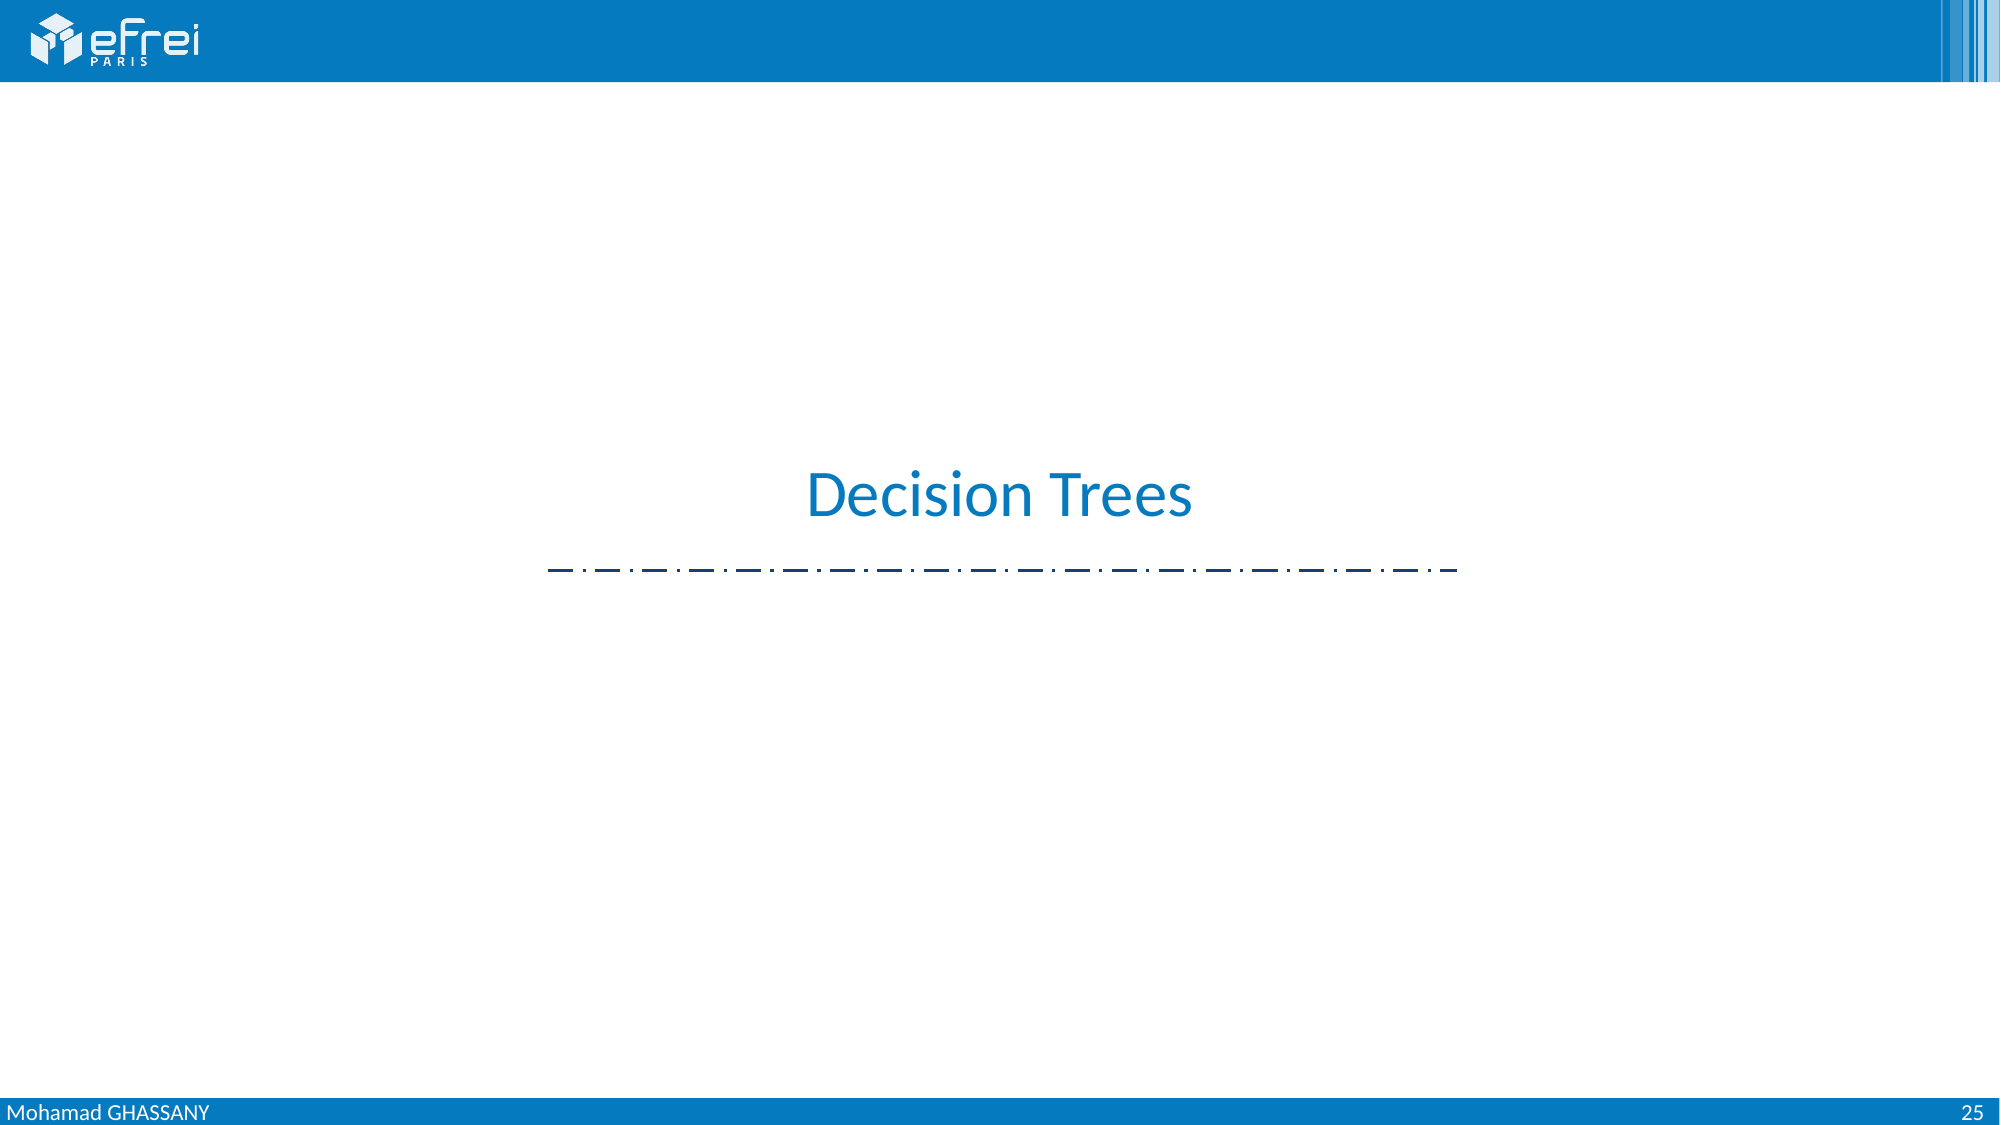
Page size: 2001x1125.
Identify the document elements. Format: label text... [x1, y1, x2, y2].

picture [30, 8, 199, 71]
footer Mohamad GHASSANY [0, 1089, 225, 1125]
title Decision Trees [150, 313, 1850, 538]
slide_number 25 [1927, 1072, 2000, 1125]
